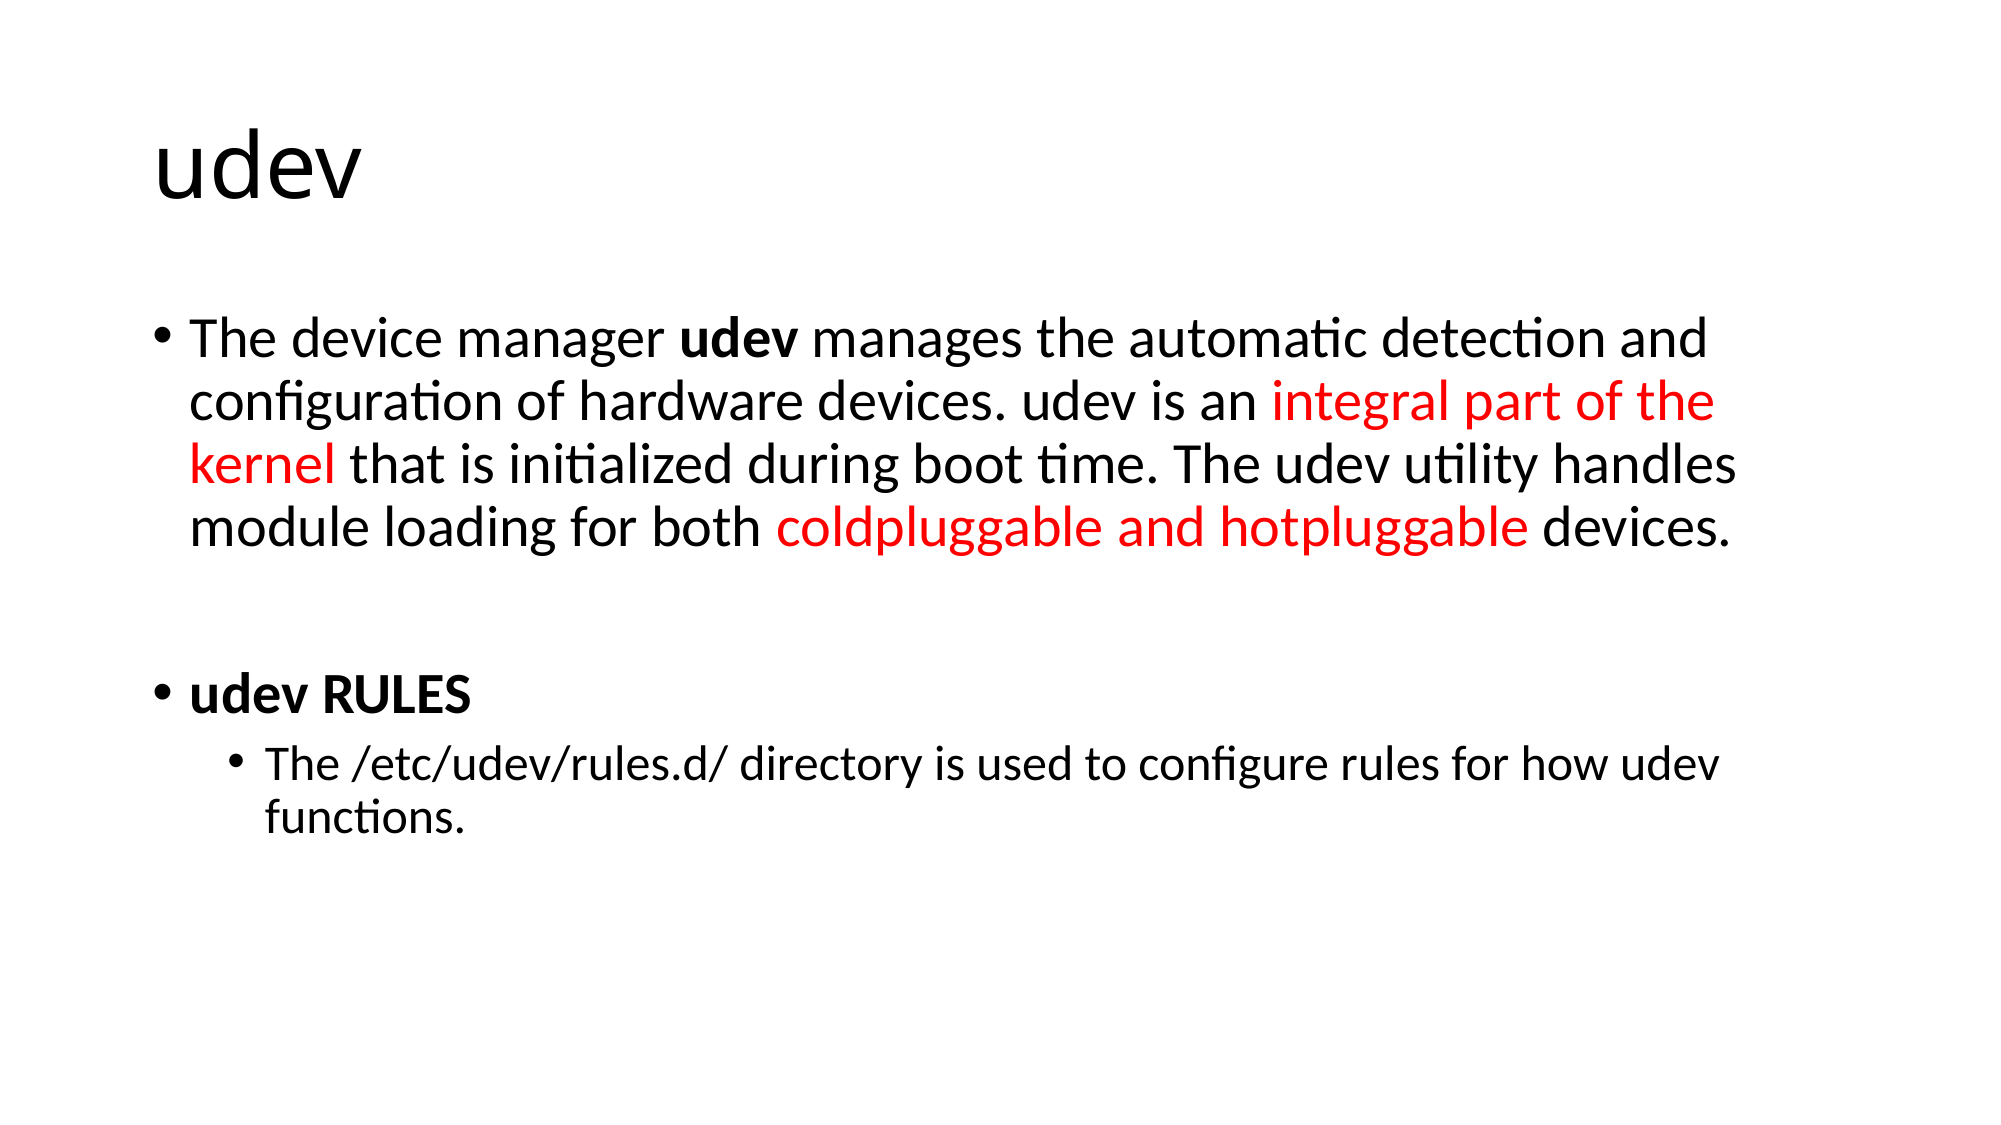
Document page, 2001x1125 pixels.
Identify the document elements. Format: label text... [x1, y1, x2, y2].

list The device manager udev manages the automatic detection and configuration of hardware devices. udev is an integral part of the kernel that is initialized during boot time. The udev utility handles module loading for both coldpluggable and hotpluggable devices. udev RULES The /etc/udev/rules.d/ directory is used to configure rules for how udev functions. [137, 299, 1863, 1014]
title udev [137, 59, 1863, 278]
